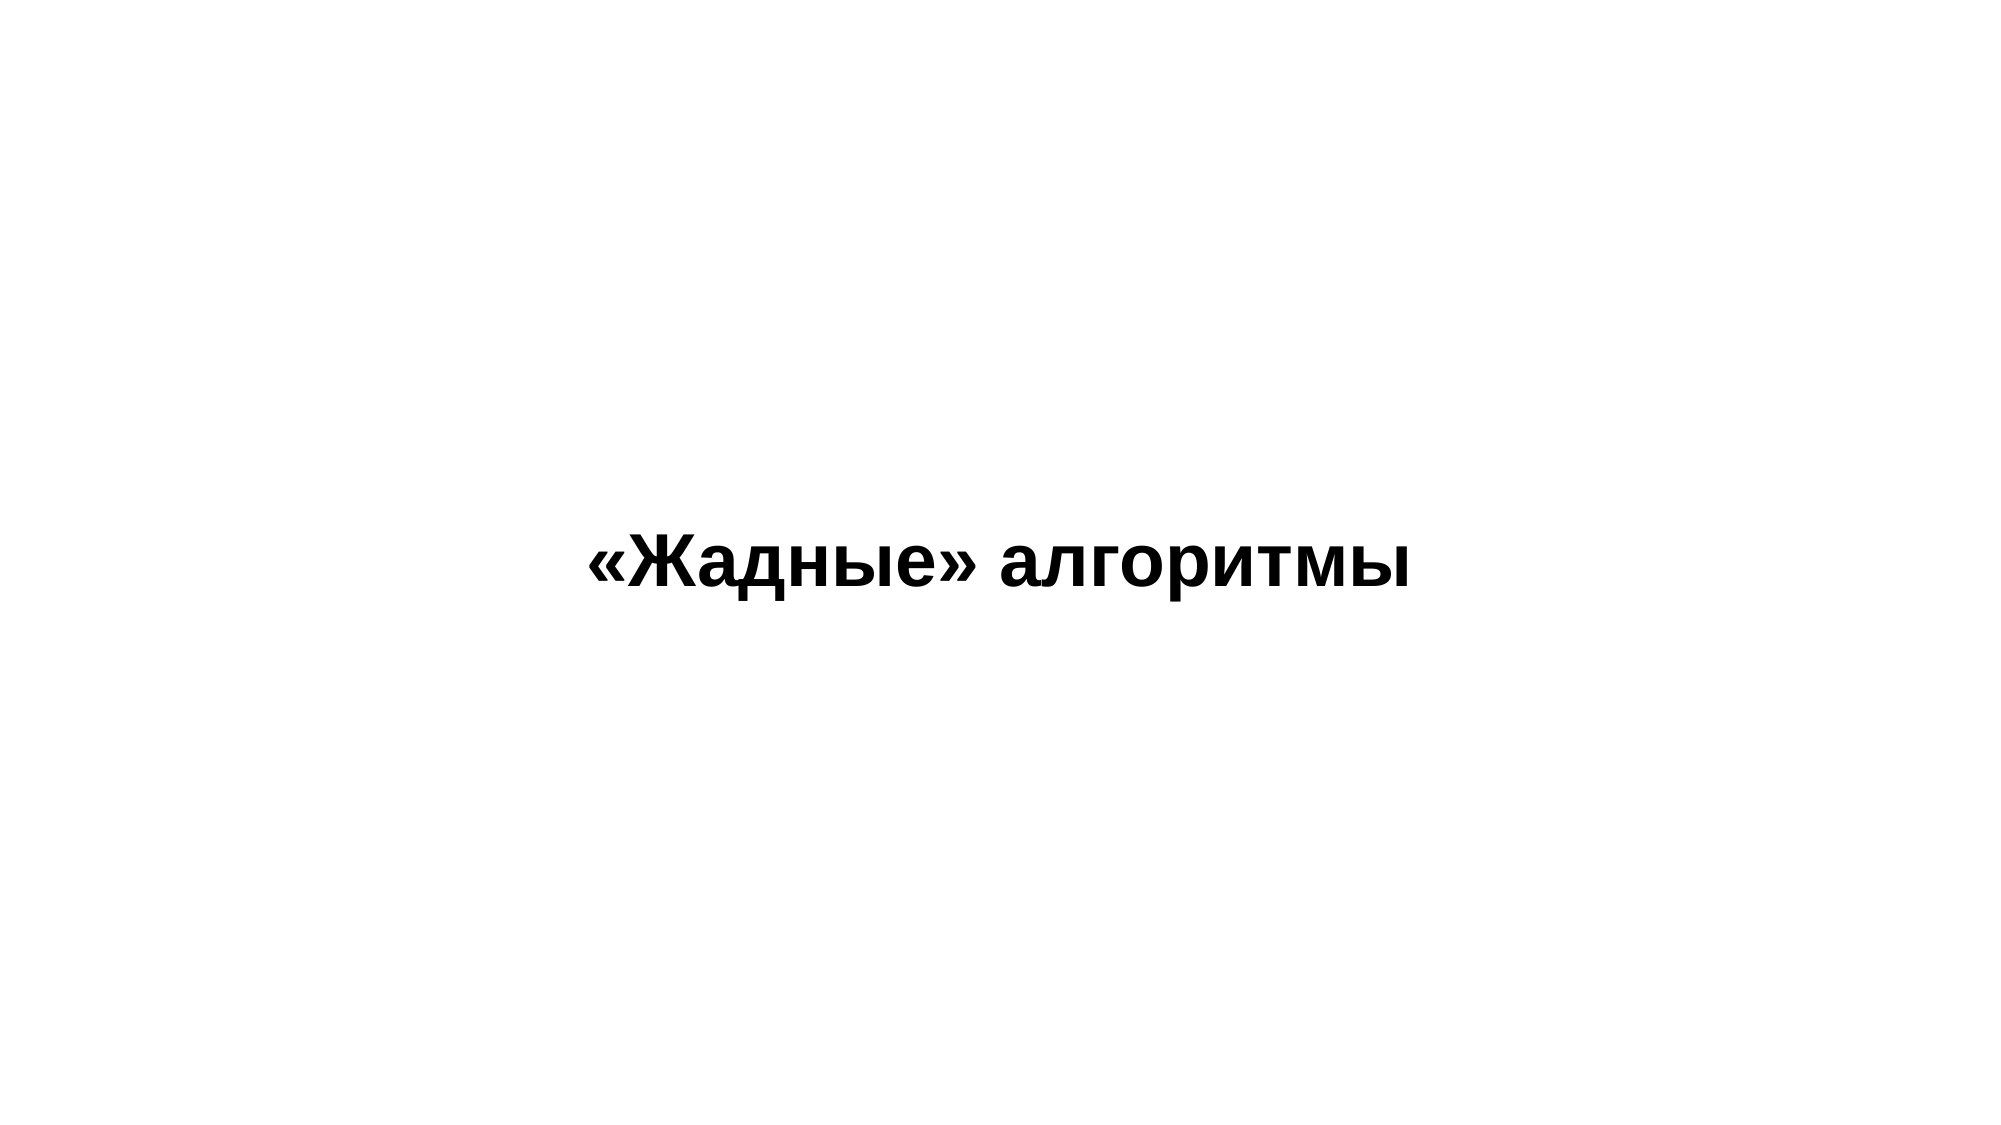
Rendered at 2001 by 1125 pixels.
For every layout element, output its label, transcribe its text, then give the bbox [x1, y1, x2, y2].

text_box «Жадные» алгоритмы [471, 514, 1529, 610]
